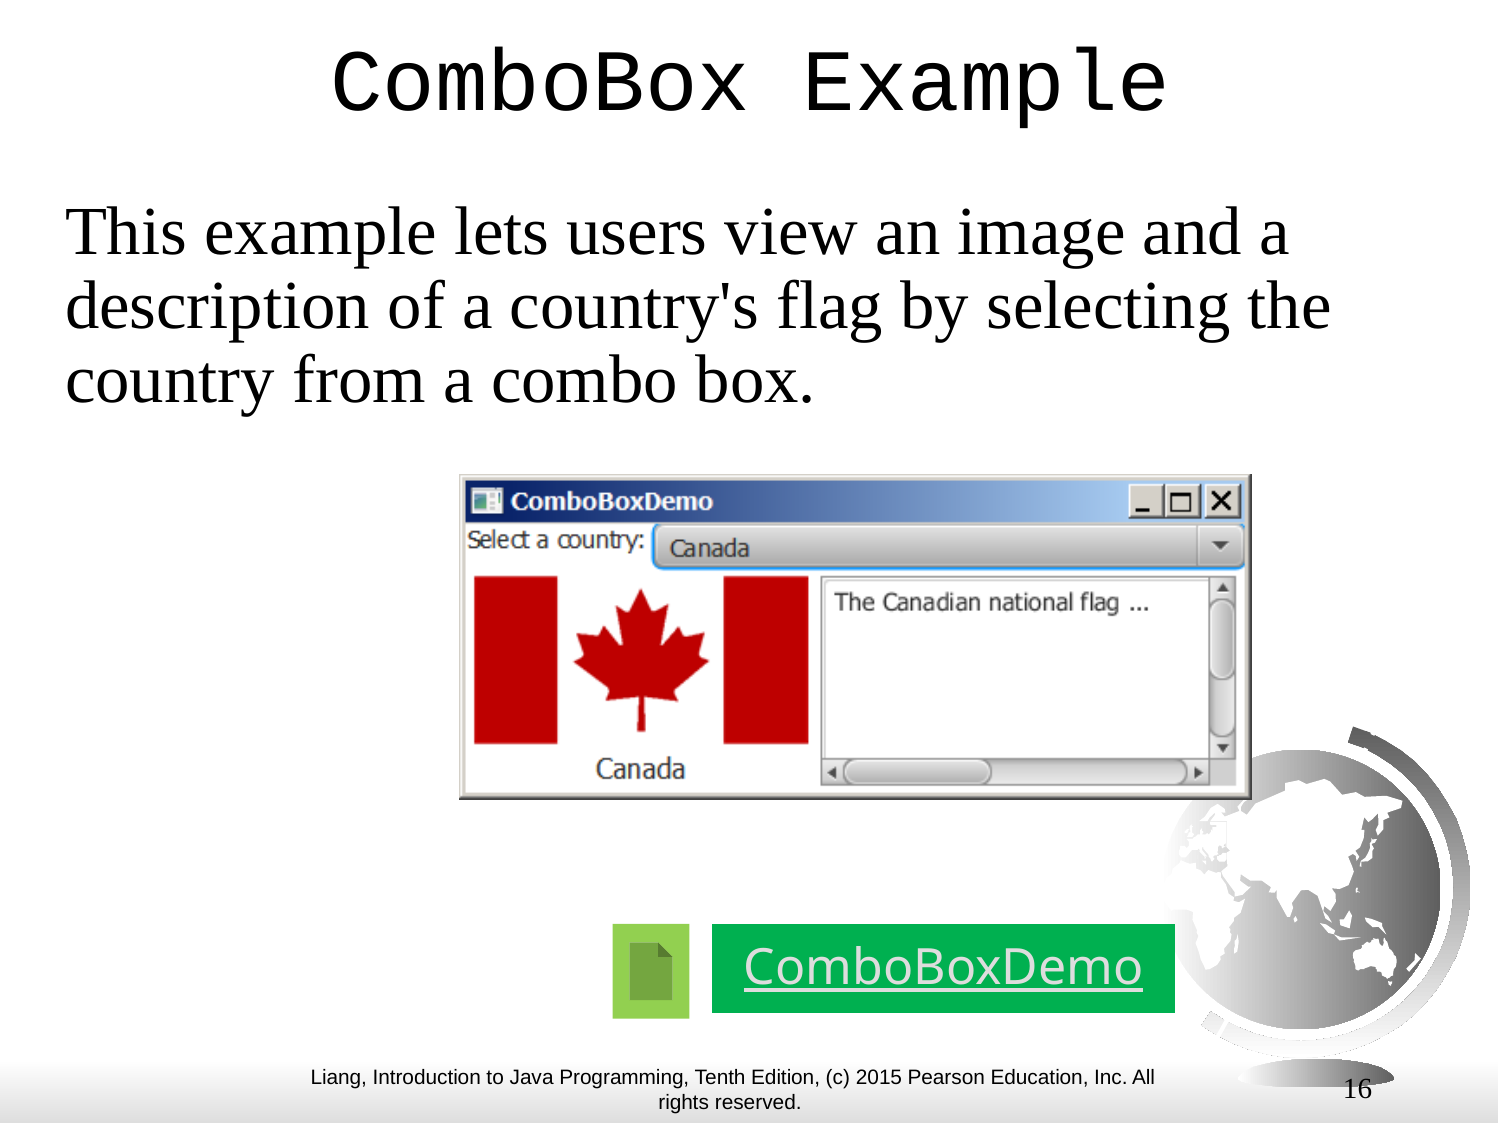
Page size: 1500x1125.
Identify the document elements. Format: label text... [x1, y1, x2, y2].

picture [459, 474, 1252, 800]
text_box [612, 923, 690, 1019]
slide_number 16 [1074, 1049, 1388, 1125]
text_box This example lets users view an image and a description of a country's flag by selecting the country from a combo box. [49, 187, 1475, 532]
title ComboBox Example [112, 37, 1388, 113]
text_box ComboBoxDemo [712, 923, 1175, 1013]
